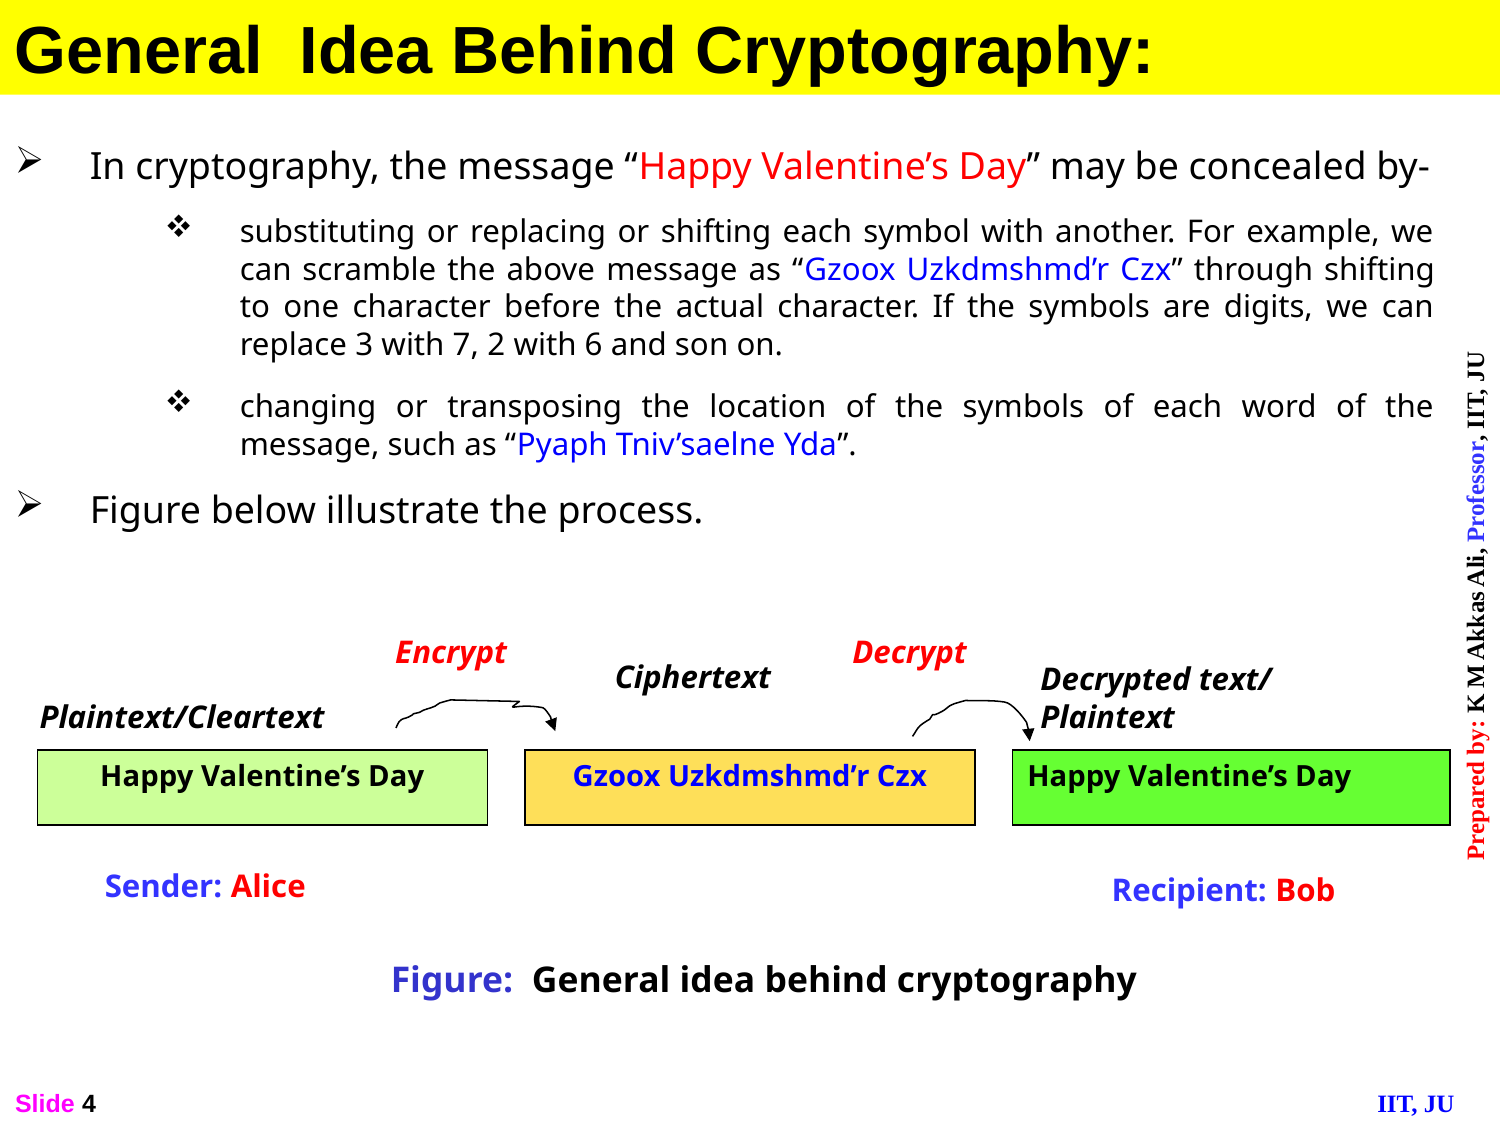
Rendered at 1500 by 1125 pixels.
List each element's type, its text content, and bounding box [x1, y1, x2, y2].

text_box General Idea Behind Cryptography: [0, 0, 1500, 95]
slide_number Slide 4 [0, 1049, 313, 1125]
text_box Figure: General idea behind cryptography [376, 949, 1153, 1008]
text_box In cryptography, the message “Happy Valentine’s Day” may be concealed by- substituting or replacing or shifting each symbol with another. For example, we can scramble the above message as “Gzoox Uzkdmshmd’r Czx” through shifting to one character before the actual character. If the symbols are digits, we can replace 3 with 7, 2 with 6 and son on. changing or transposing the location of the symbols of each word of the message, such as “Pyaph Tniv’saelne Yda”. Figure below illustrate the process. [0, 134, 1450, 539]
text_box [24, 624, 1451, 916]
